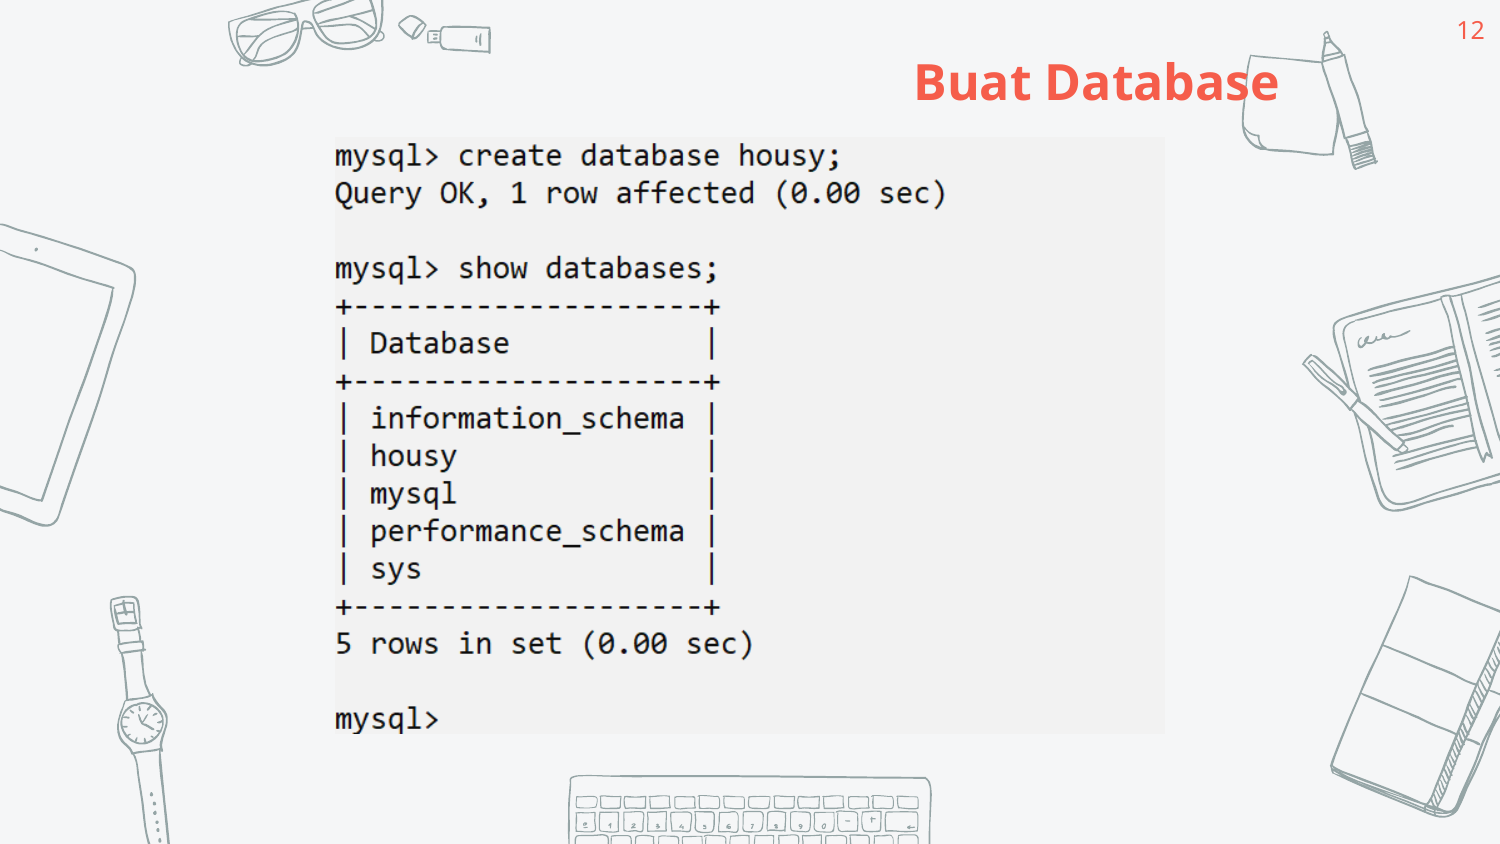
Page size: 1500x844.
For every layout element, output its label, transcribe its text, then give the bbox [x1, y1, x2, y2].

slide_number 12 [1435, 0, 1500, 53]
text_box Buat Database [887, 35, 1307, 193]
picture [335, 137, 1165, 735]
